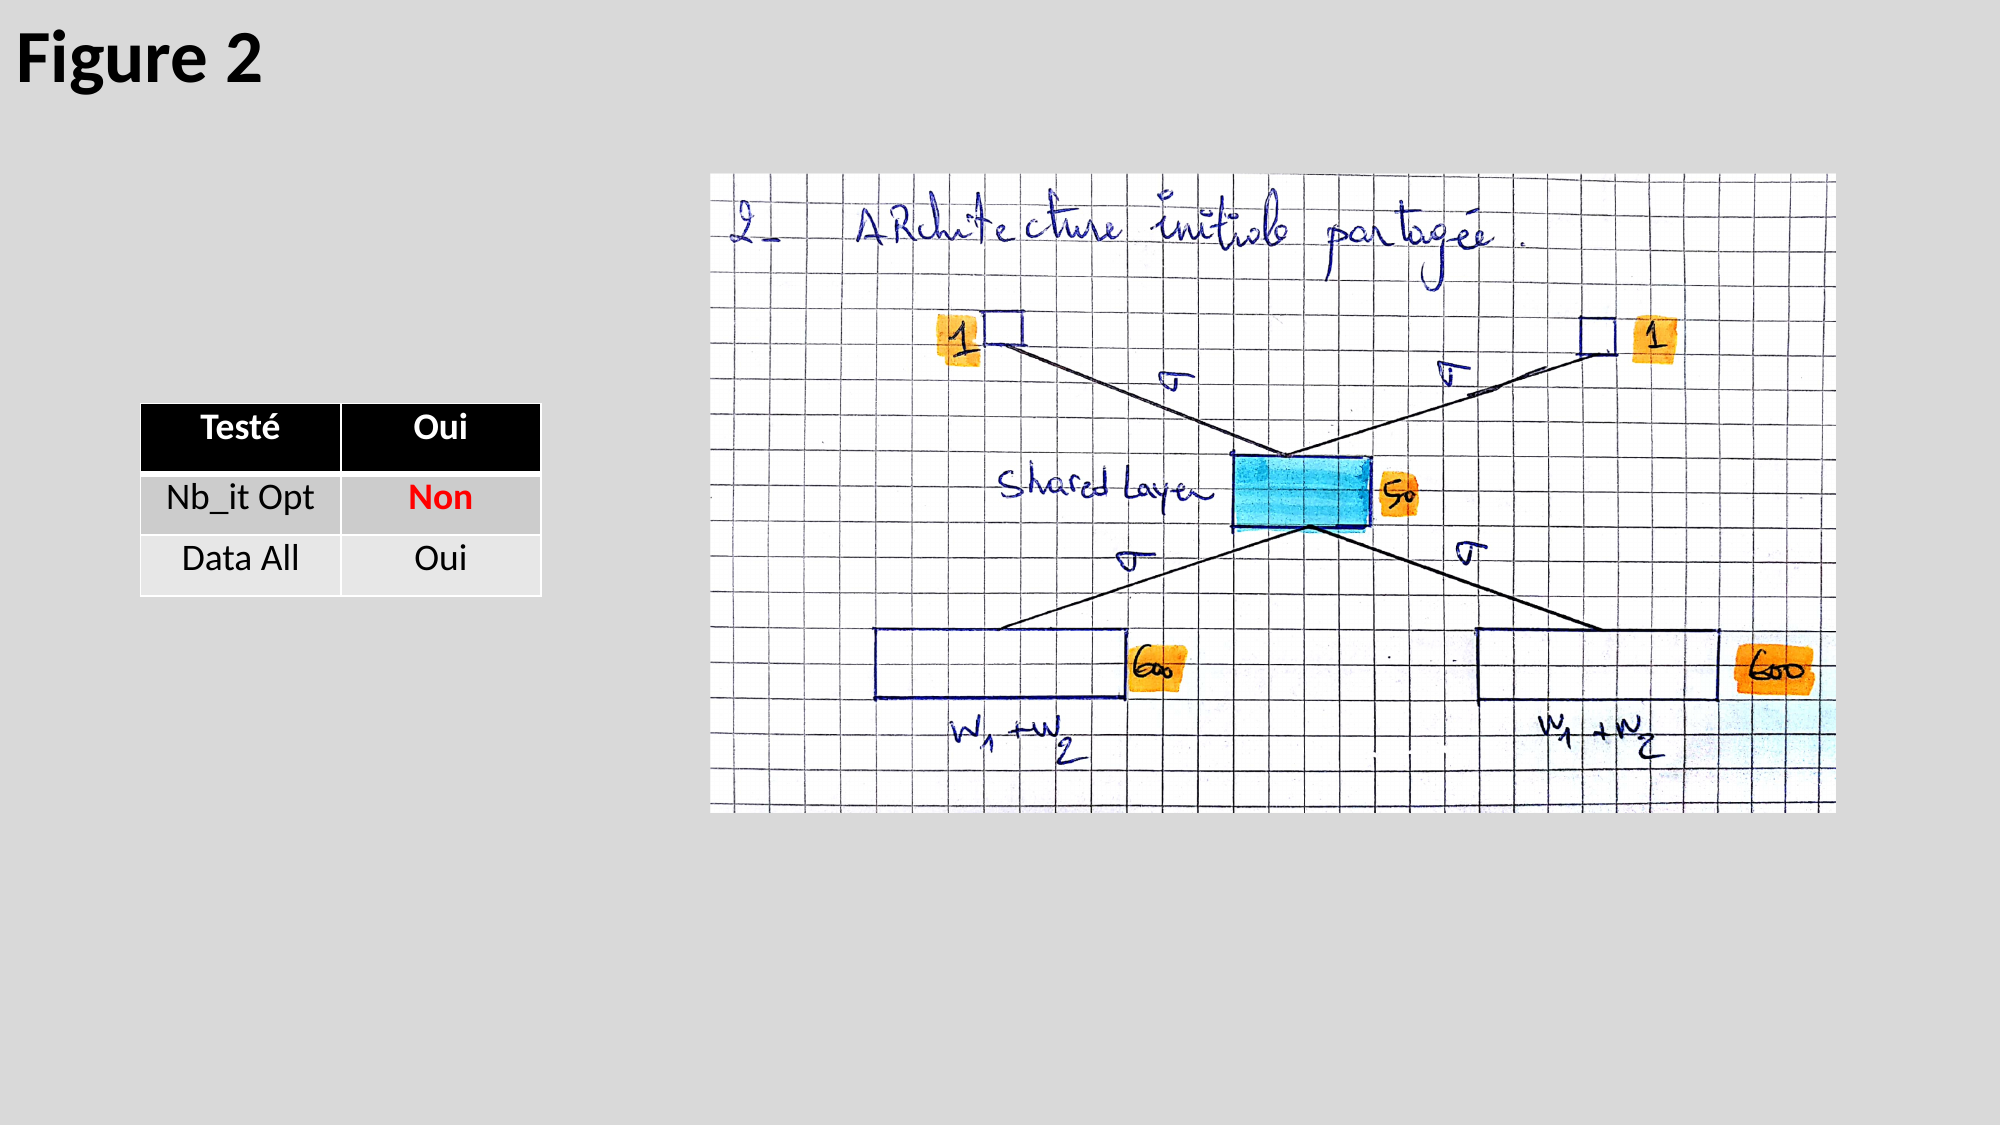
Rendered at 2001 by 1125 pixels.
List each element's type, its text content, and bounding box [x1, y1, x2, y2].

table_cell Data All [141, 536, 340, 595]
table_cell Nb_it Opt [141, 477, 340, 534]
table_header Oui [342, 404, 540, 471]
table_header Testé [141, 404, 340, 471]
picture [712, 0, 1836, 1056]
table_cell Non [342, 477, 540, 534]
table_cell Oui [342, 536, 540, 595]
text_box Figure 2 [1, 0, 279, 105]
